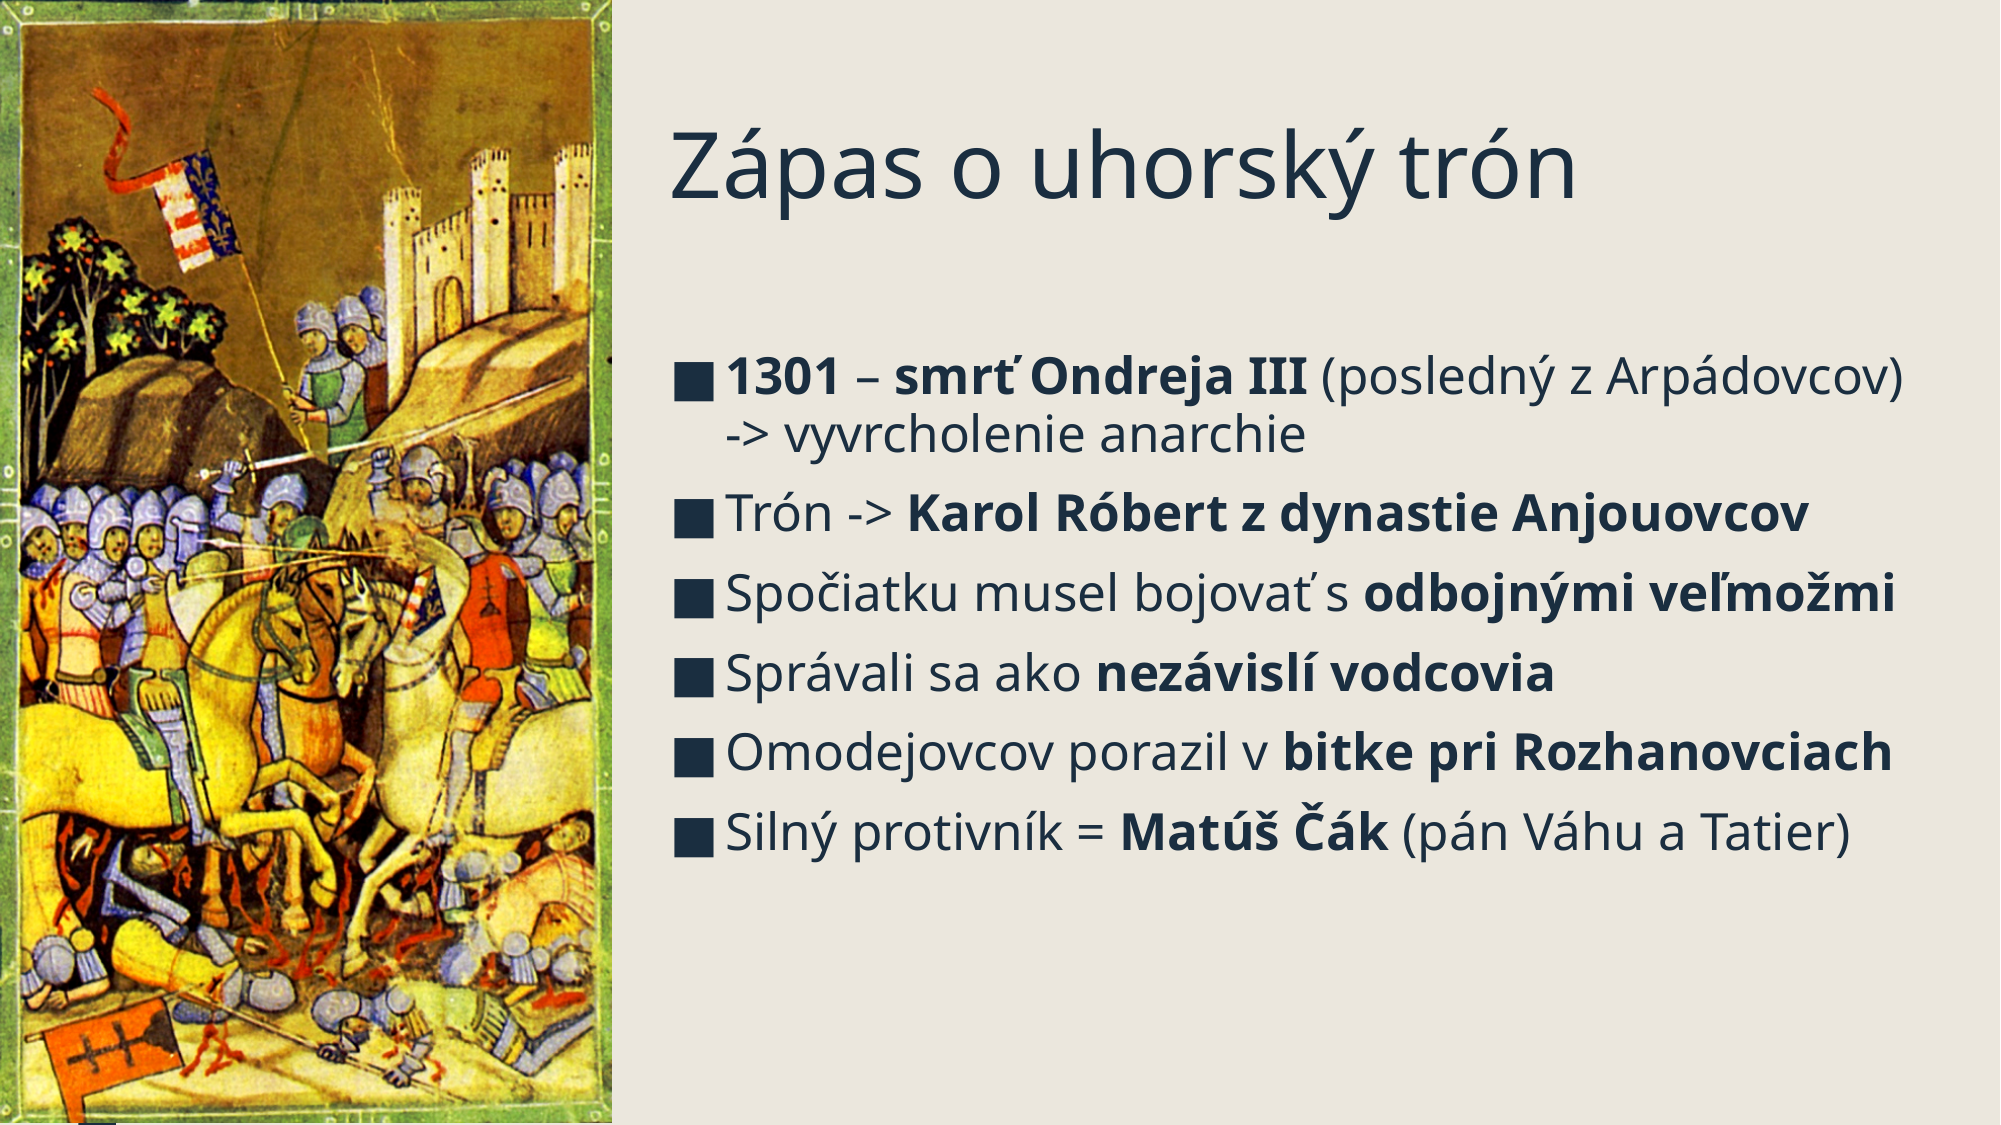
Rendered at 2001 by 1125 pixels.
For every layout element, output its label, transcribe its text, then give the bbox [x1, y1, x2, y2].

picture [0, 0, 612, 1123]
list 1301 – smrť Ondreja III (posledný z Arpádovcov) -> vyvrcholenie anarchie Trón -> Karol Róbert z dynastie Anjouovcov Spočiatku musel bojovať s odbojnými veľmožmi Správali sa ako nezávislí vodcovia Omodejovcov porazil v bitke pri Rozhanovciach Silný protivník = Matúš Čák (pán Váhu a Tatier) [654, 340, 1922, 1013]
title Zápas o uhorský trón [654, 112, 1800, 340]
